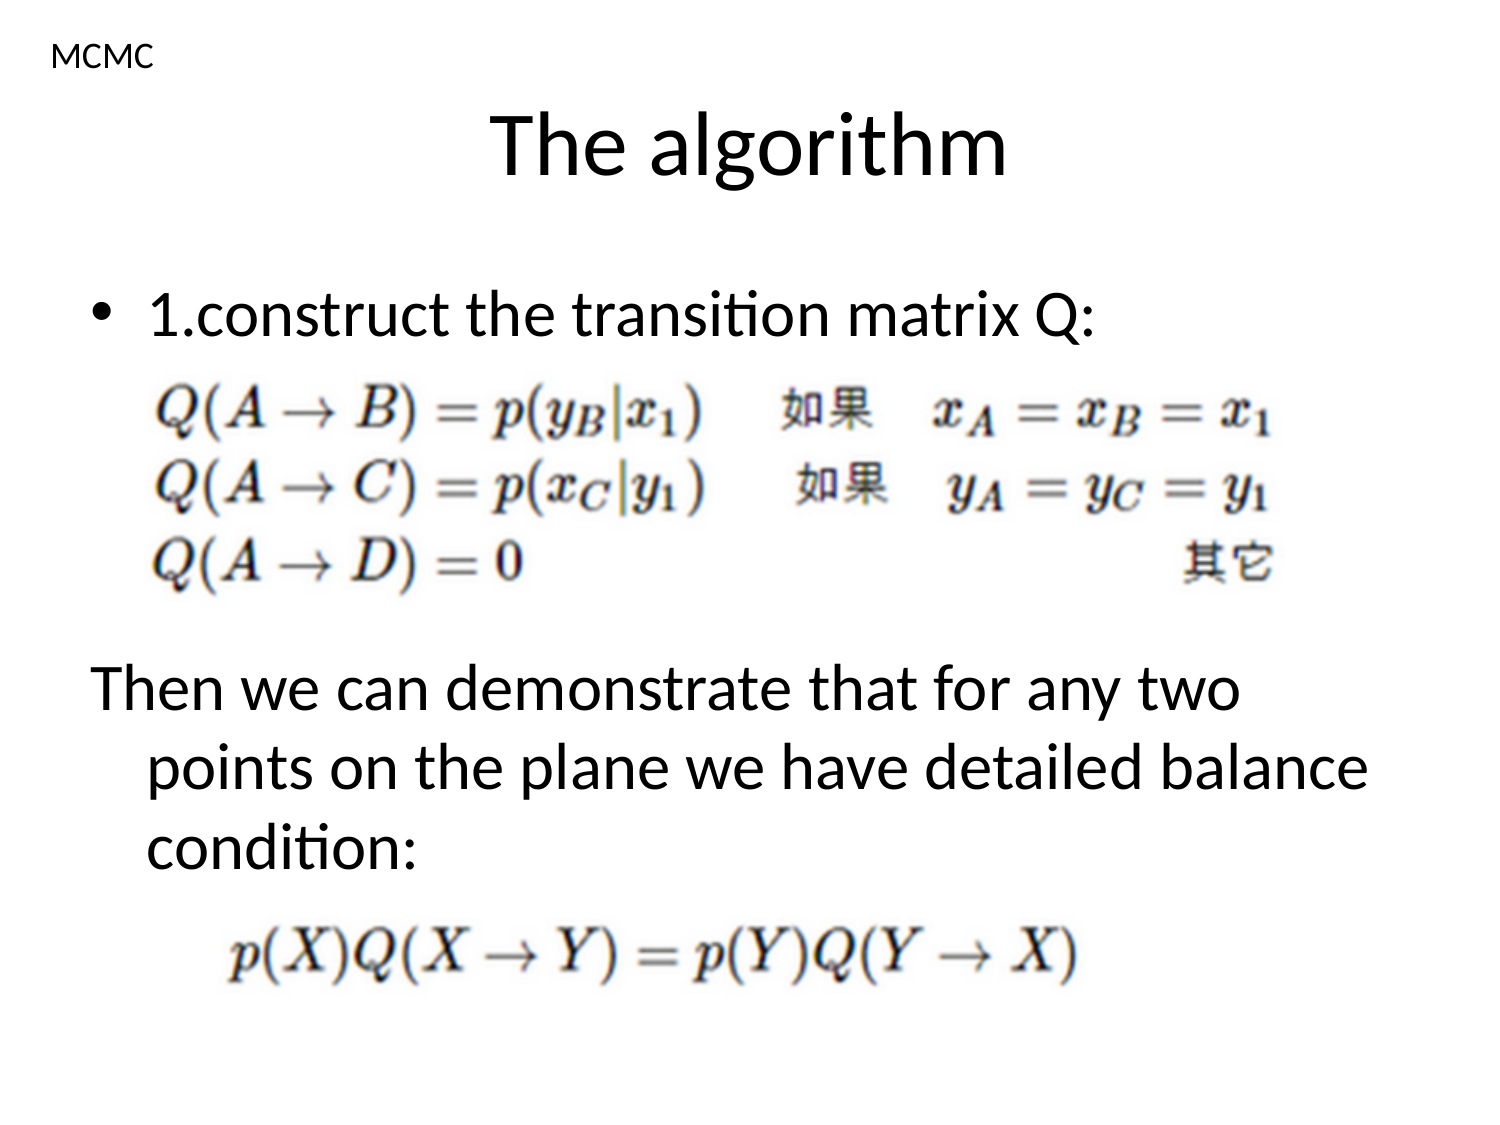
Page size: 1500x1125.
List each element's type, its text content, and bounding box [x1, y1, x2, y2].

title The algorithm [75, 45, 1425, 233]
picture [175, 913, 1158, 1008]
list 1.construct the transition matrix Q: Then we can demonstrate that for any two points on the plane we have detailed balance condition: [75, 262, 1425, 1005]
text_box MCMC [35, 23, 282, 84]
picture [81, 363, 1411, 620]
